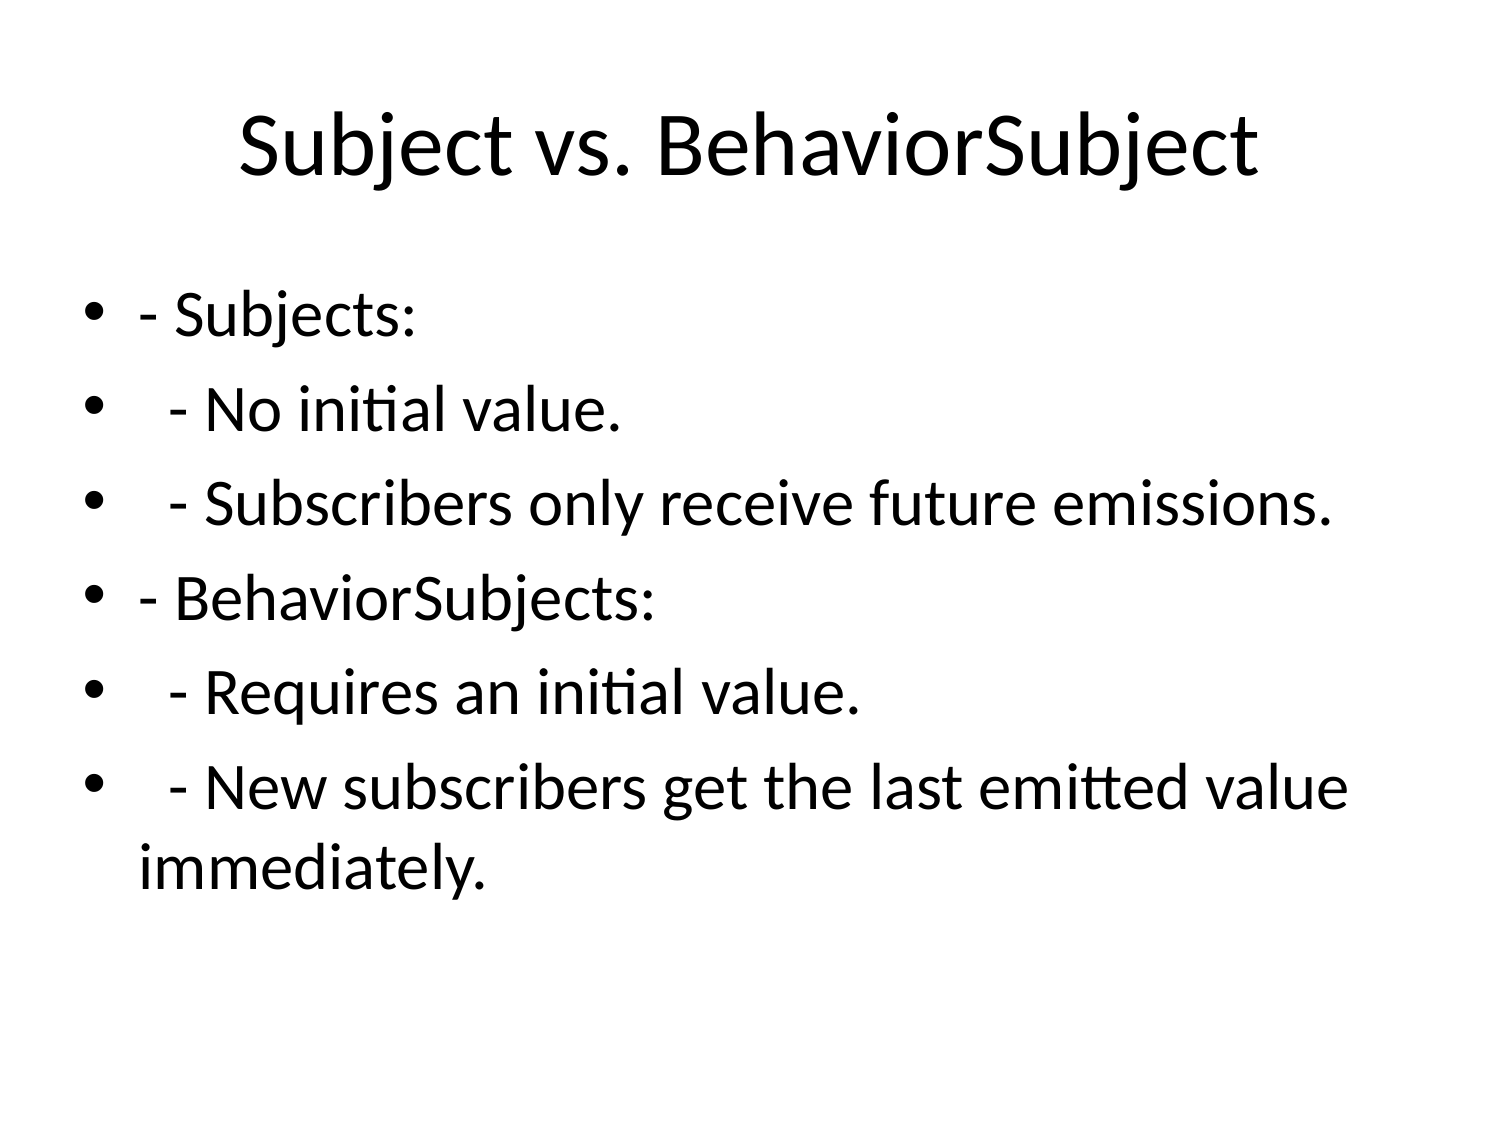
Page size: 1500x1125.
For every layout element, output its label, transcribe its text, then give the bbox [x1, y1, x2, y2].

list - Subjects: - No initial value. - Subscribers only receive future emissions. - BehaviorSubjects: - Requires an initial value. - New subscribers get the last emitted value immediately. [74, 261, 1426, 1006]
title Subject vs. BehaviorSubject [74, 44, 1426, 234]
